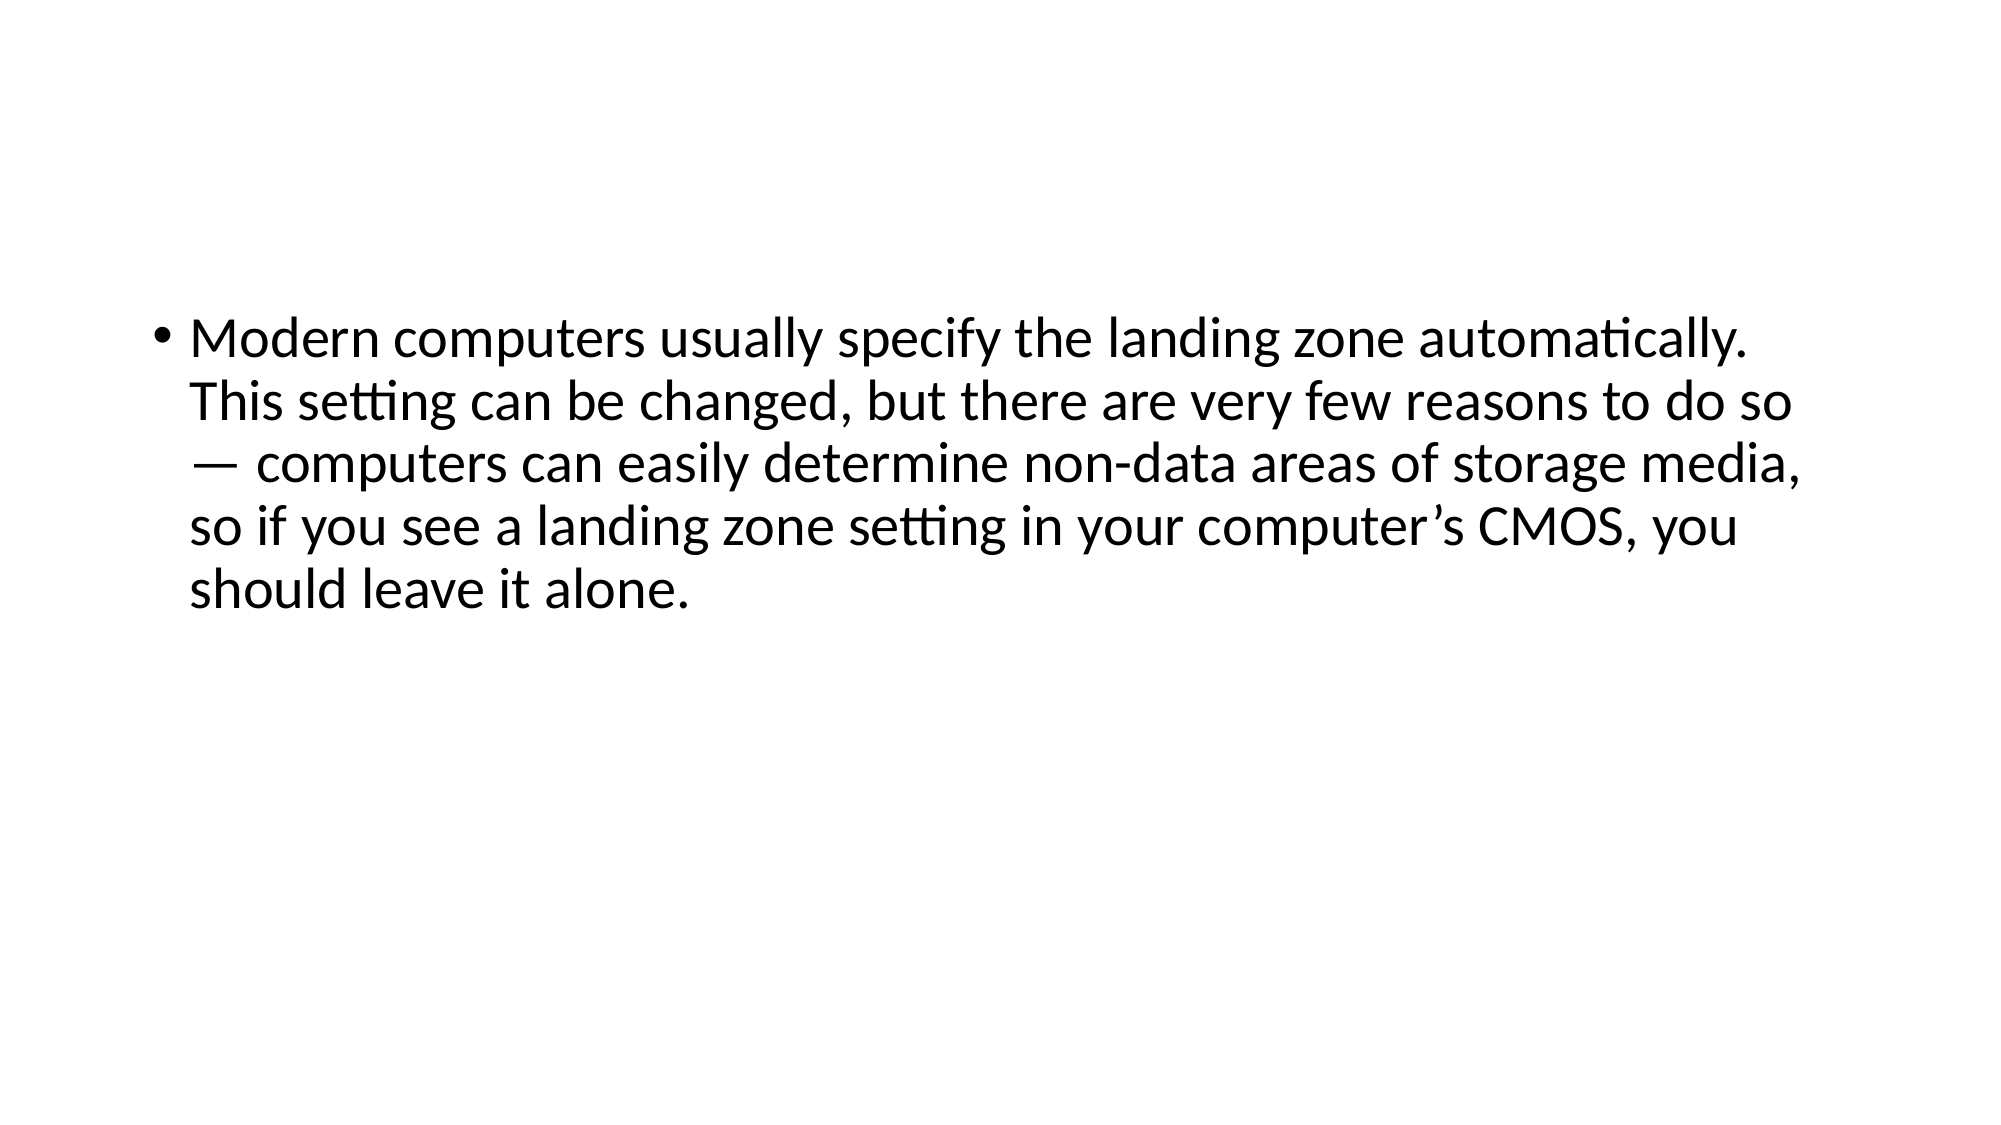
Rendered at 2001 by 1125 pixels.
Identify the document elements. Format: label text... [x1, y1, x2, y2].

list Modern computers usually specify the landing zone automatically. This setting can be changed, but there are very few reasons to do so — computers can easily determine non-data areas of storage media, so if you see a landing zone setting in your computer’s CMOS, you should leave it alone. [137, 299, 1863, 1014]
